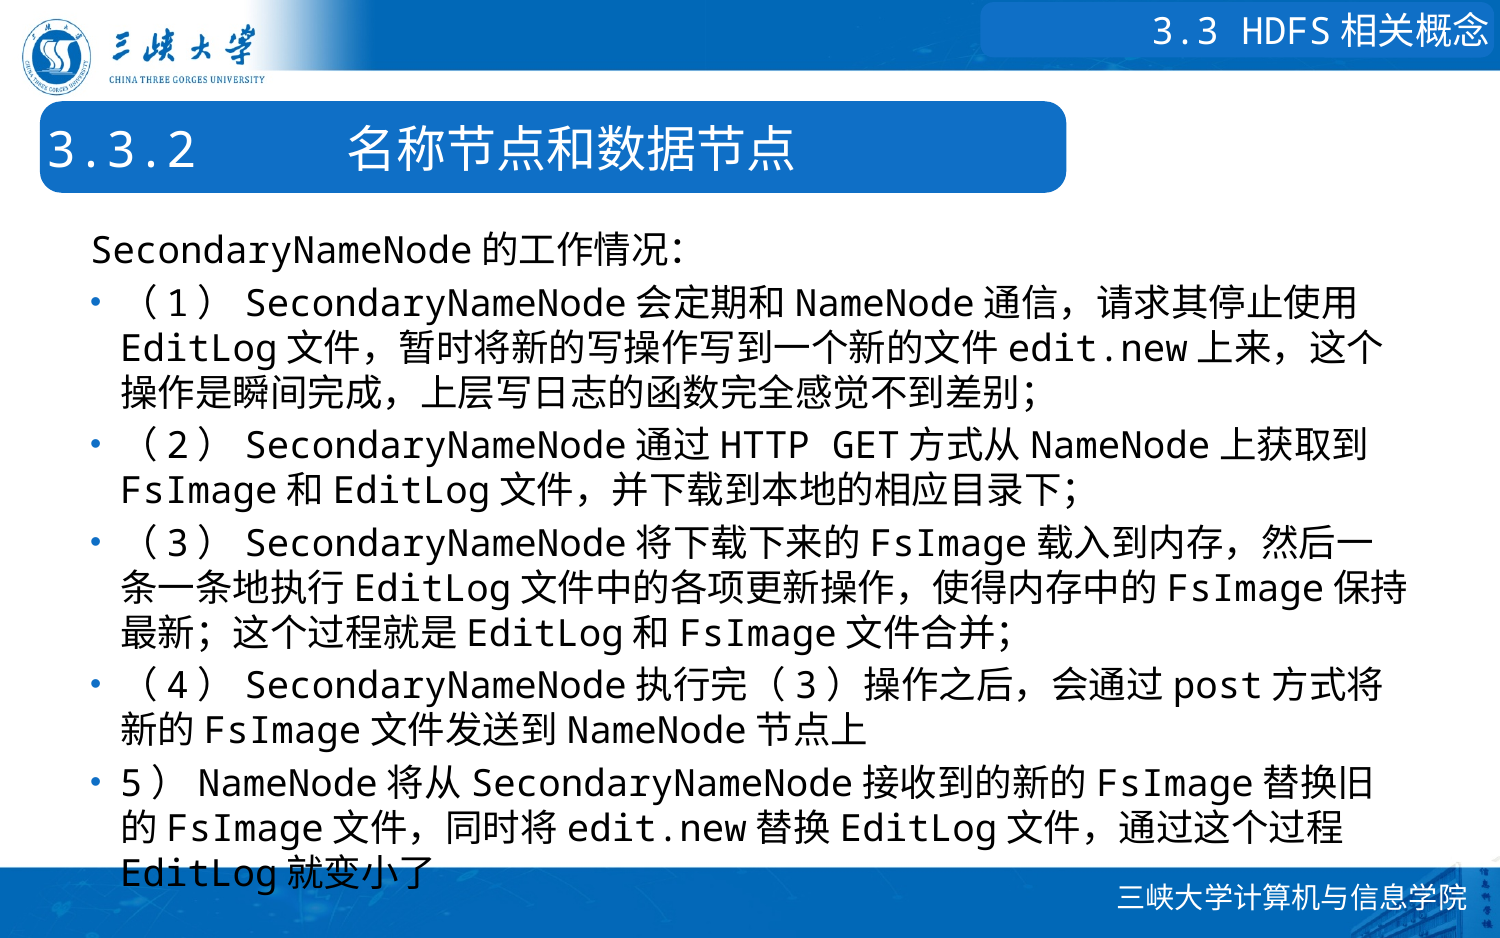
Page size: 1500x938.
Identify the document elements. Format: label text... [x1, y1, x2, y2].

text_box [56, 197, 1408, 336]
picture [0, 0, 1500, 938]
text_box 3.3 HDFS相关概念 [980, 2, 1495, 58]
text_box 3.3.2 名称节点和数据节点 [39, 101, 1067, 193]
list SecondaryNameNode的工作情况： （1）SecondaryNameNode会定期和NameNode通信，请求其停止使用EditLog文件，暂时将新的写操作写到一个新的文件edit.new上来，这个操作是瞬间完成，上层写日志的函数完全感觉不到差别； （2）SecondaryNameNode通过HTTP GET方式从NameNode上获取到FsImage和EditLog文件，并下载到本地的相应目录下； （3）SecondaryNameNode将下载下来的FsImage载入到内存，然后一条一条地执行EditLog文件中的各项更新操作，使得内存中的FsImage保持最新；这个过程就是EditLog和FsImage文件合并； （4）SecondaryNameNode执行完（3）操作之后，会通过post方式将新的FsImage文件发送到NameNode节点上 5）NameNode将从SecondaryNameNode接收到的新的FsImage替换旧的FsImage文件，同时将edit.new替换EditLog文件，通过这个过程EditLog就变小了 [75, 218, 1425, 863]
